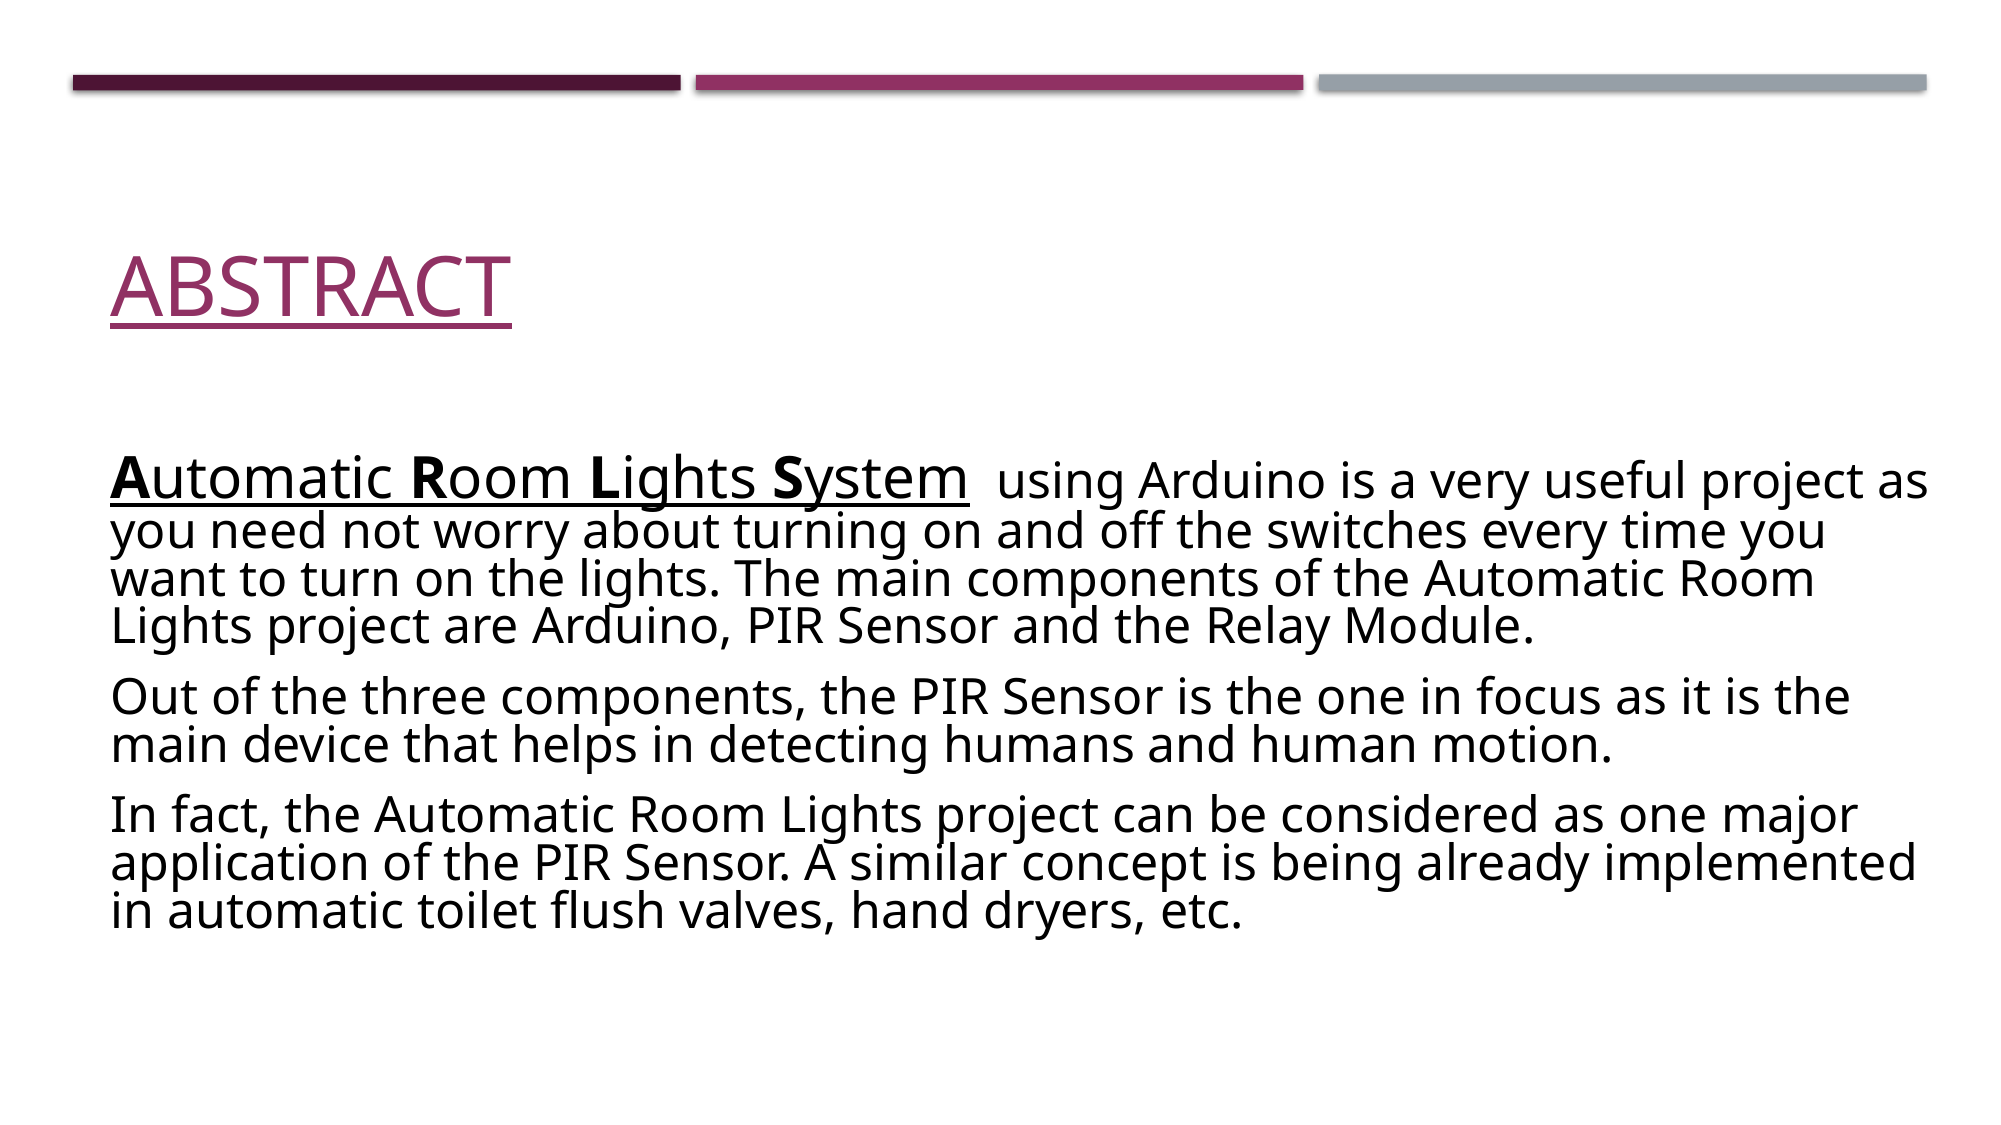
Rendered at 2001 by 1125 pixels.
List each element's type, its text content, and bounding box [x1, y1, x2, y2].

list Automatic Room Lights System using Arduino is a very useful project as you need not worry about turning on and off the switches every time you want to turn on the lights. The main components of the Automatic Room Lights project are Arduino, PIR Sensor and the Relay Module. Out of the three components, the PIR Sensor is the one in focus as it is the main device that helps in detecting humans and human motion. In fact, the Automatic Room Lights project can be considered as one major application of the PIR Sensor. A similar concept is being already implemented in automatic toilet flush valves, hand dryers, etc. [95, 405, 1972, 1035]
title Abstract [95, 225, 1828, 360]
